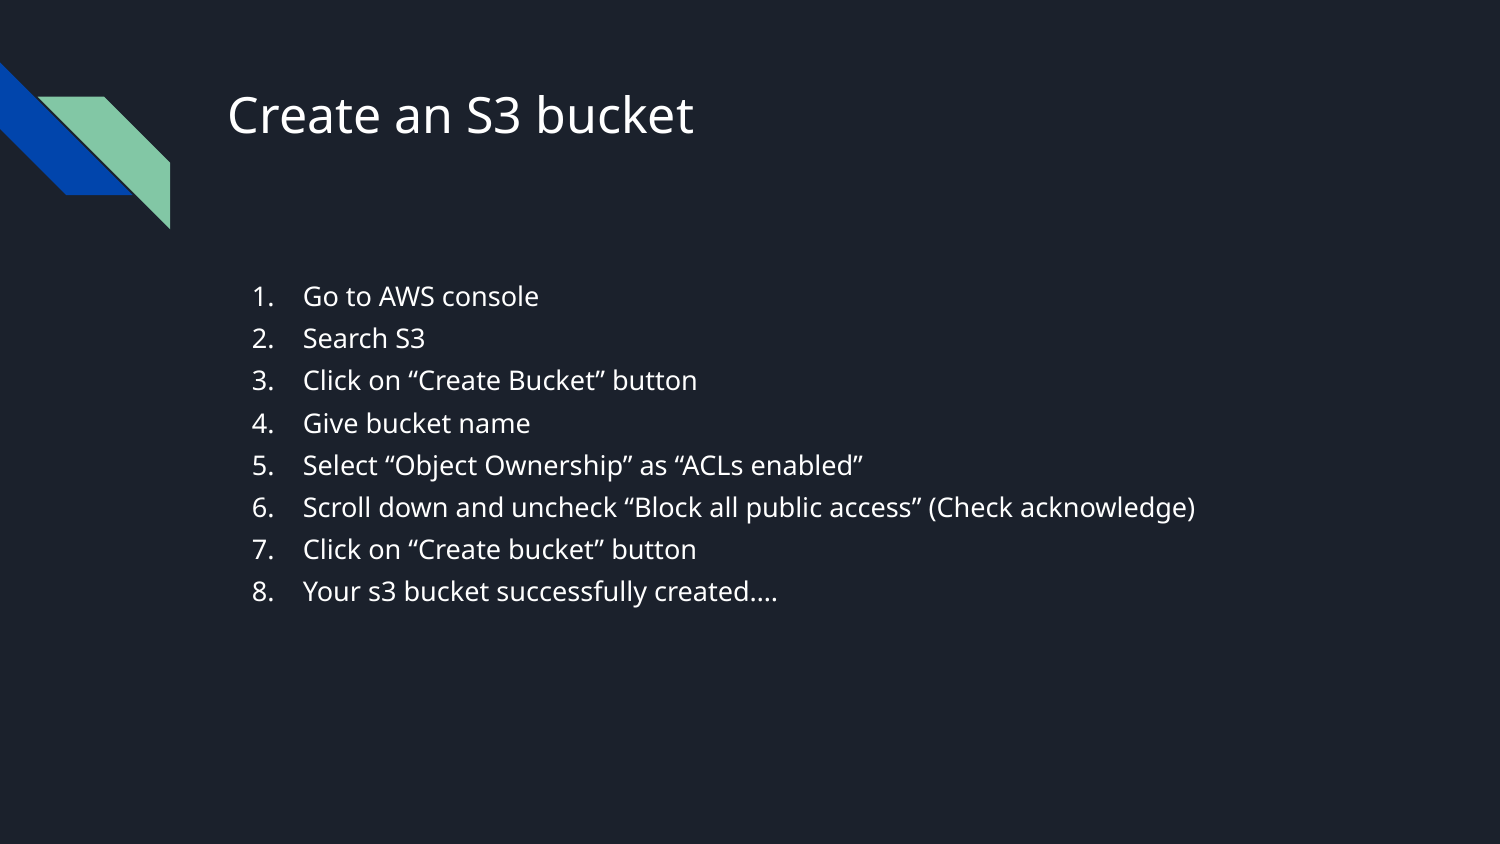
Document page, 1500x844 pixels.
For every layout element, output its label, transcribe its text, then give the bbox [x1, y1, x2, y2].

list Go to AWS console Search S3 Click on “Create Bucket” button Give bucket name Select “Object Ownership” as “ACLs enabled” Scroll down and uncheck “Block all public access” (Check acknowledge) Click on “Create bucket” button Your s3 bucket successfully created…. [212, 257, 1368, 735]
title Create an S3 bucket [212, 64, 1368, 215]
